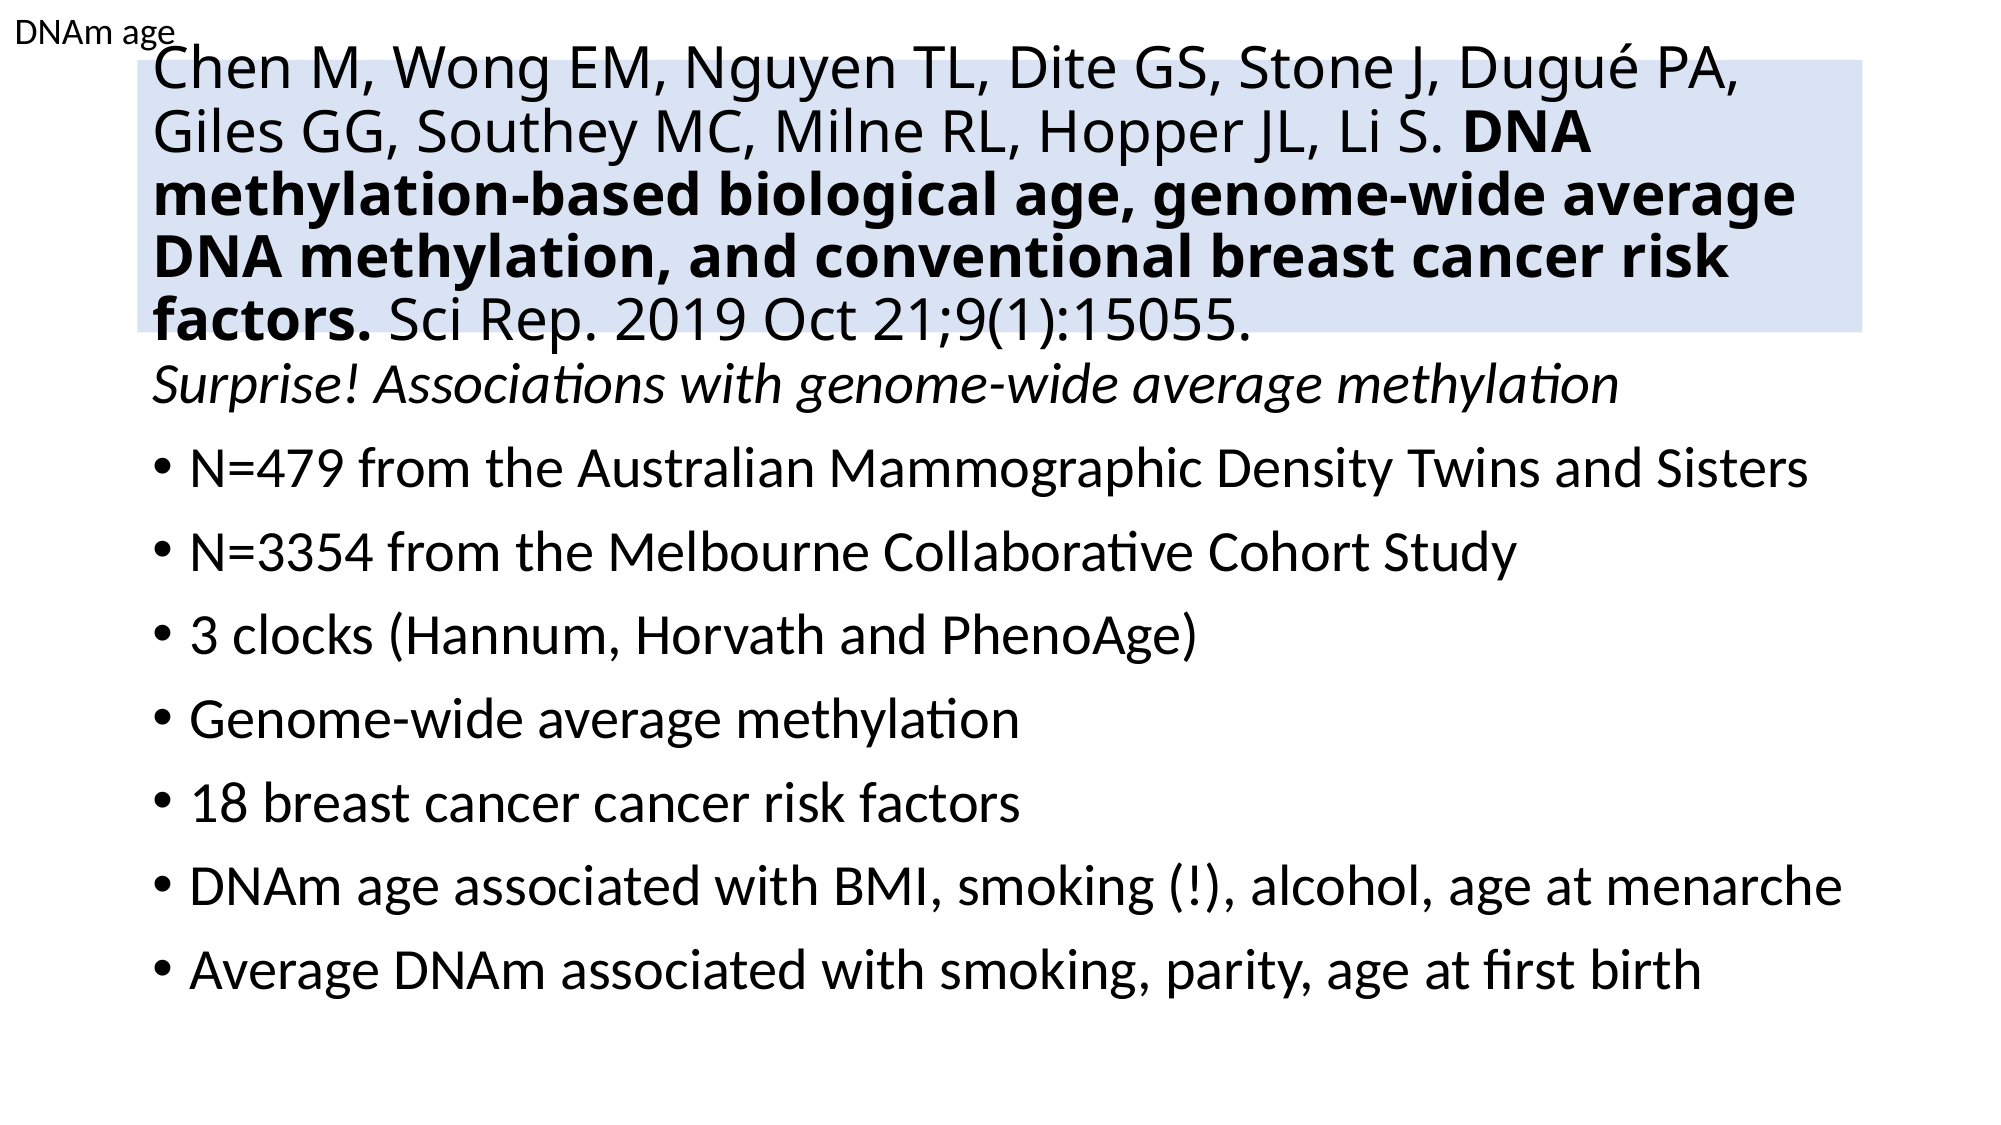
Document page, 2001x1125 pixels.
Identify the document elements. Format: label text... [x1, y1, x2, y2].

text_box DNAm age [0, 0, 450, 60]
title Chen M, Wong EM, Nguyen TL, Dite GS, Stone J, Dugué PA, Giles GG, Southey MC, Milne RL, Hopper JL, Li S. DNA methylation-based biological age, genome-wide average DNA methylation, and conventional breast cancer risk factors. Sci Rep. 2019 Oct 21;9(1):15055. [137, 59, 1863, 333]
list Surprise! Associations with genome-wide average methylation N=479 from the Australian Mammographic Density Twins and Sisters N=3354 from the Melbourne Collaborative Cohort Study 3 clocks (Hannum, Horvath and PhenoAge) Genome-wide average methylation 18 breast cancer cancer risk factors DNAm age associated with BMI, smoking (!), alcohol, age at menarche Average DNAm associated with smoking, parity, age at first birth [137, 346, 1863, 1014]
